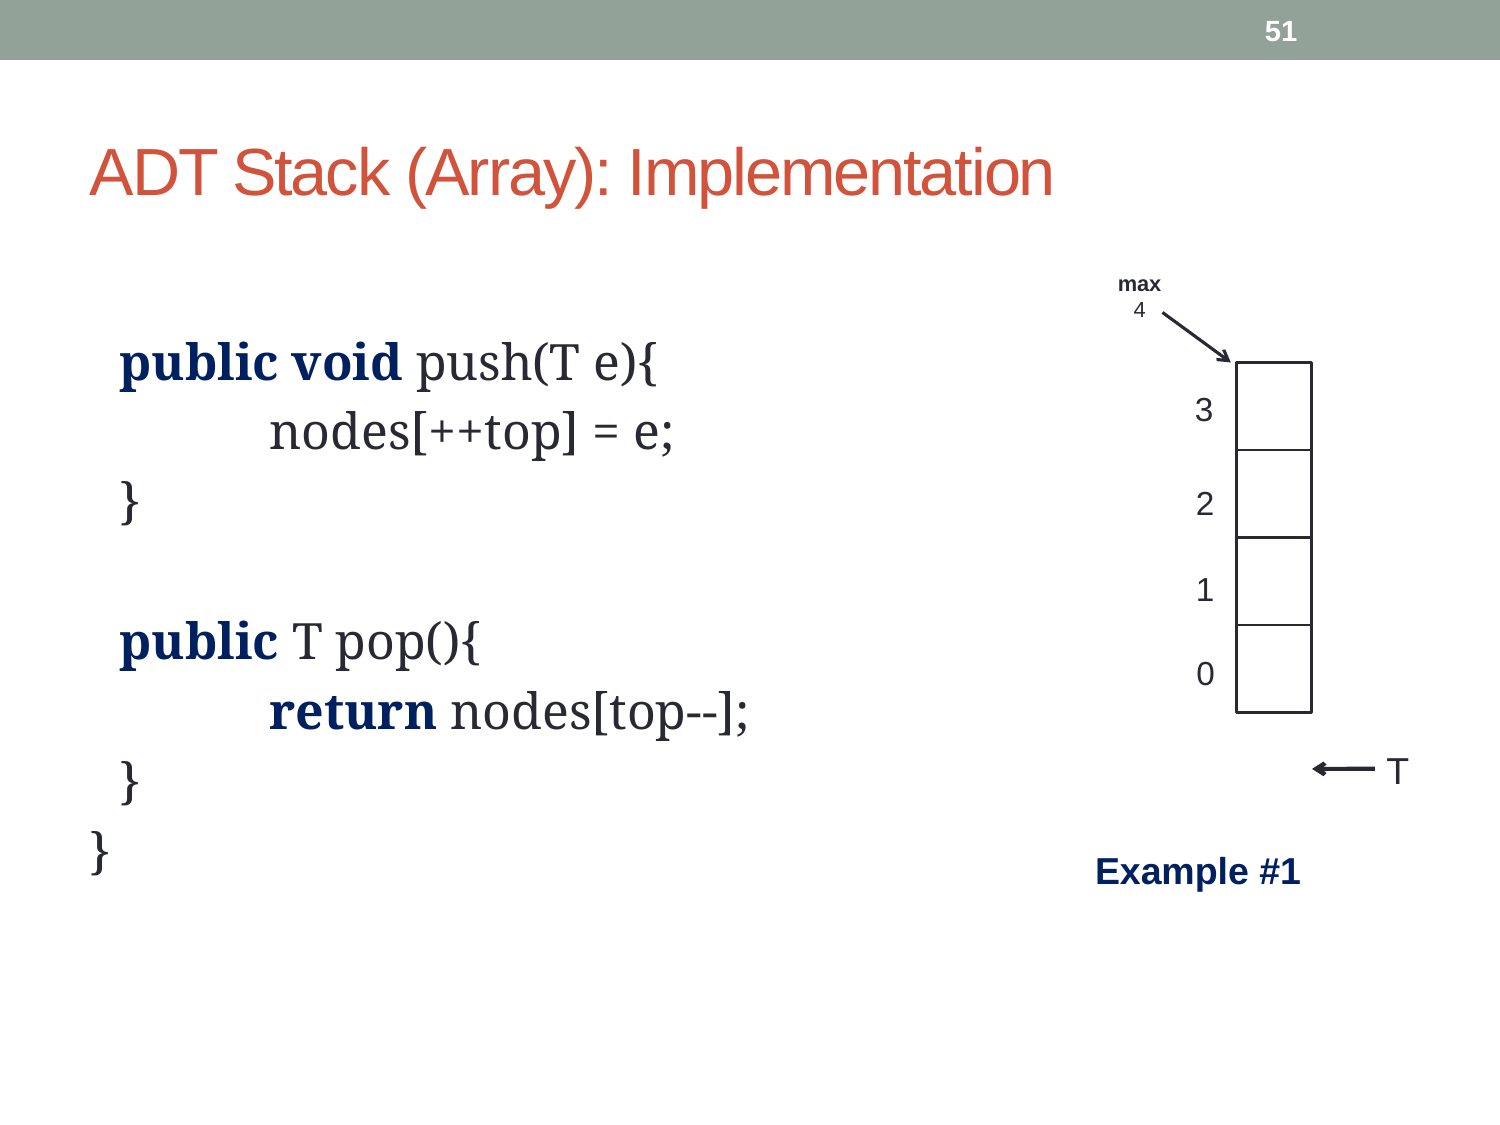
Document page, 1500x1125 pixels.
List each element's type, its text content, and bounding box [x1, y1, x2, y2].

text_box Example #1 [1080, 839, 1316, 900]
title ADT Stack (Array): Implementation [75, 87, 1425, 250]
text_box [1235, 452, 1314, 539]
list public void push(T e){ nodes[++top] = e; } public T pop(){ return nodes[top--]; } } [75, 262, 1425, 1063]
text_box 1 [1180, 560, 1230, 615]
text_box 0 [1181, 645, 1230, 700]
text_box [1312, 761, 1371, 777]
text_box max 4 [1102, 262, 1176, 330]
text_box 3 [1180, 380, 1229, 436]
slide_number <number> [1250, 3, 1425, 57]
text_box T [1371, 739, 1425, 800]
text_box [1235, 539, 1314, 627]
text_box [1235, 360, 1314, 452]
text_box [1235, 627, 1314, 714]
text_box 2 [1180, 474, 1230, 530]
text_box [1176, 321, 1231, 363]
